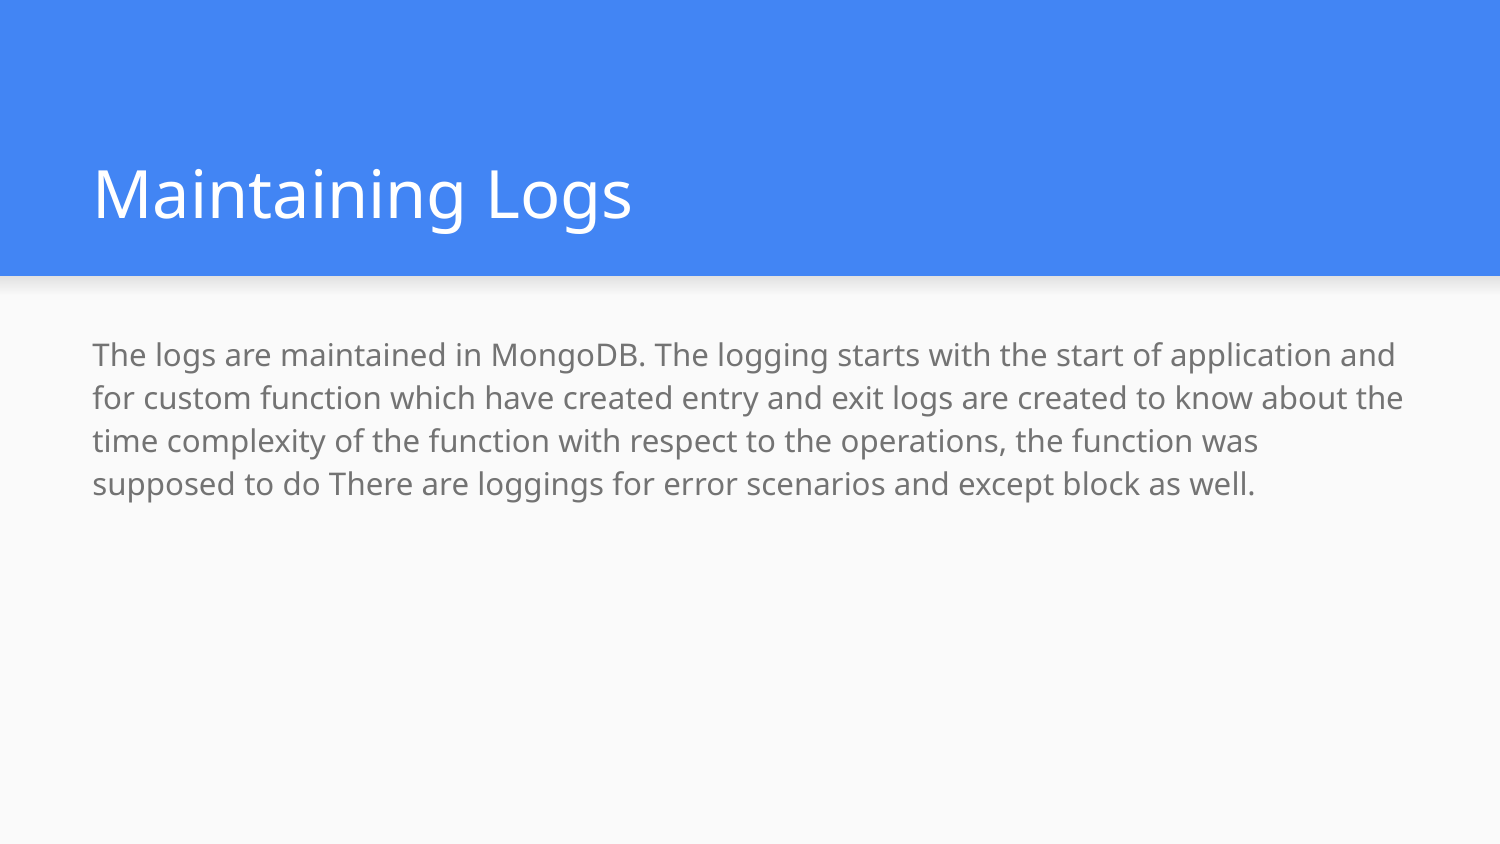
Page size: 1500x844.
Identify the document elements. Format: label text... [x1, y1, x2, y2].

list The logs are maintained in MongoDB. The logging starts with the start of application and for custom function which have created entry and exit logs are created to know about the time complexity of the function with respect to the operations, the function was supposed to do There are loggings for error scenarios and except block as well. [77, 314, 1427, 760]
title Maintaining Logs [77, 121, 1427, 248]
